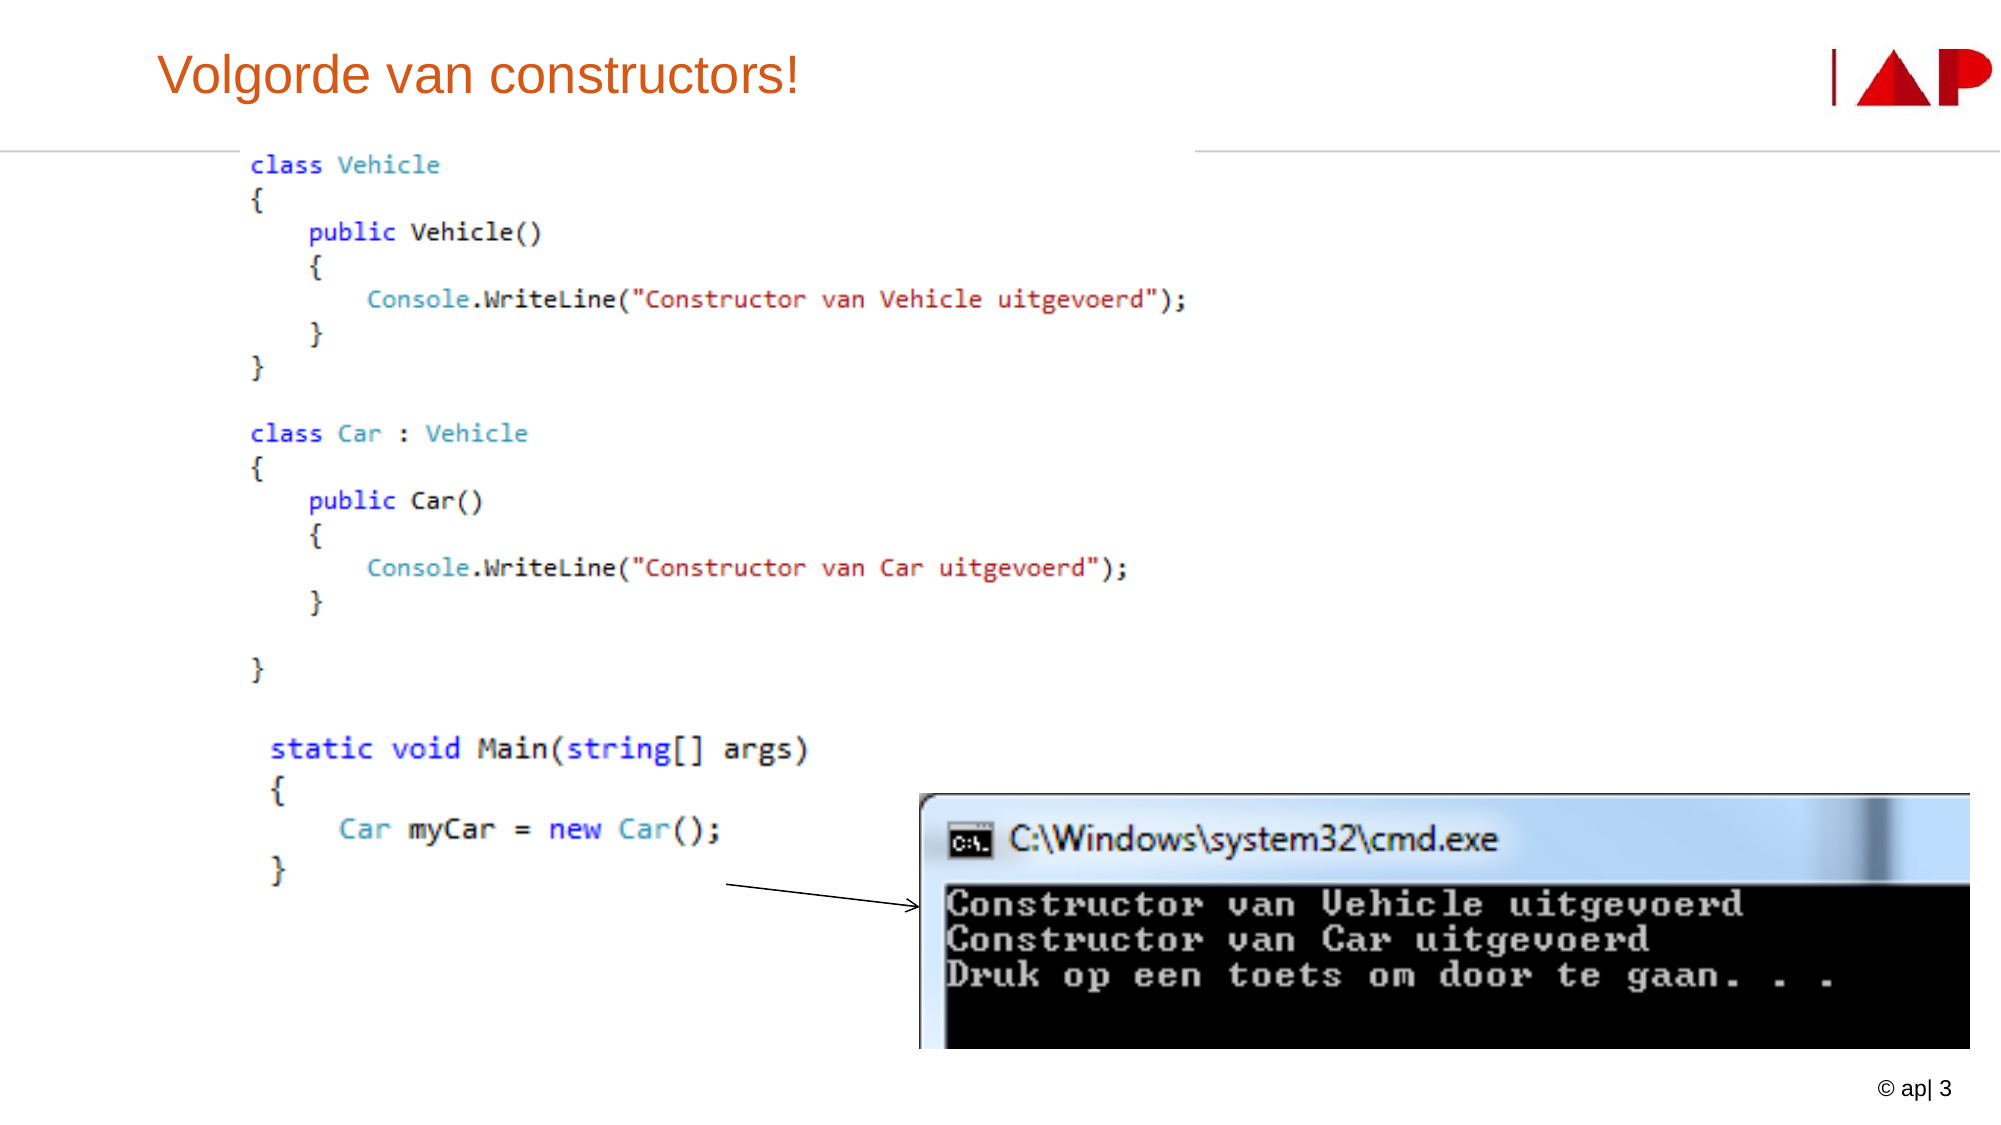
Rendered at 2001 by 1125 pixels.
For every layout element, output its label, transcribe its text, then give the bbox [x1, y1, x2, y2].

picture [1843, 10, 2000, 142]
title Volgorde van constructors! [157, 0, 1843, 152]
slide_number © ap| 3 [1425, 1061, 1953, 1113]
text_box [725, 883, 920, 908]
picture [919, 792, 1970, 1049]
picture [214, 113, 1195, 902]
